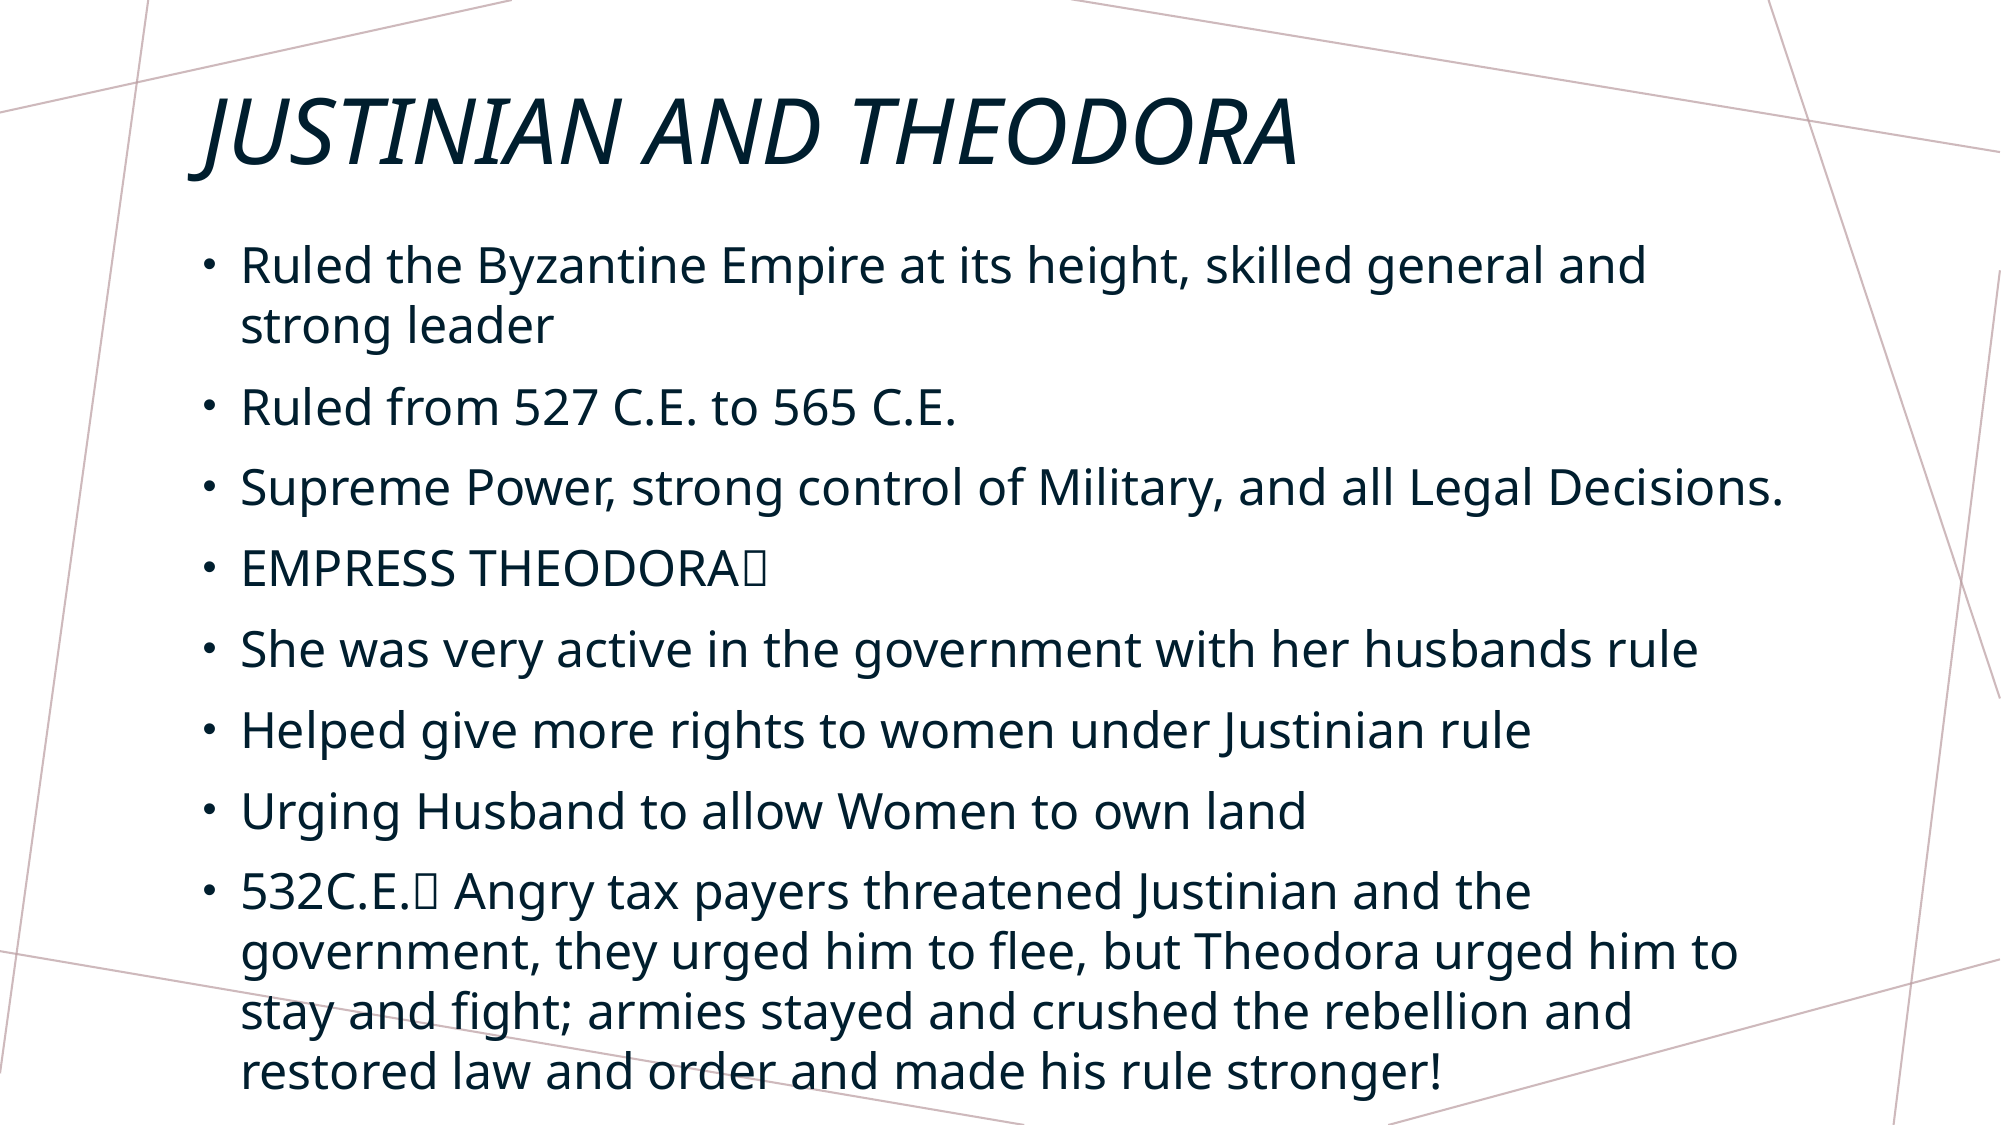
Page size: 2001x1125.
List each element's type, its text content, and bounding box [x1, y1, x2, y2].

list Ruled the Byzantine Empire at its height, skilled general and strong leader Ruled from 527 C.E. to 565 C.E. Supreme Power, strong control of Military, and all Legal Decisions. EMPRESS THEODORA She was very active in the government with her husbands rule Helped give more rights to women under Justinian rule Urging Husband to allow Women to own land 532C.E. Angry tax payers threatened Justinian and the government, they urged him to flee, but Theodora urged him to stay and fight; armies stayed and crushed the rebellion and restored law and order and made his rule stronger! [187, 226, 1813, 990]
title JUSTINIAN AND THEODORA [187, 21, 1813, 226]
